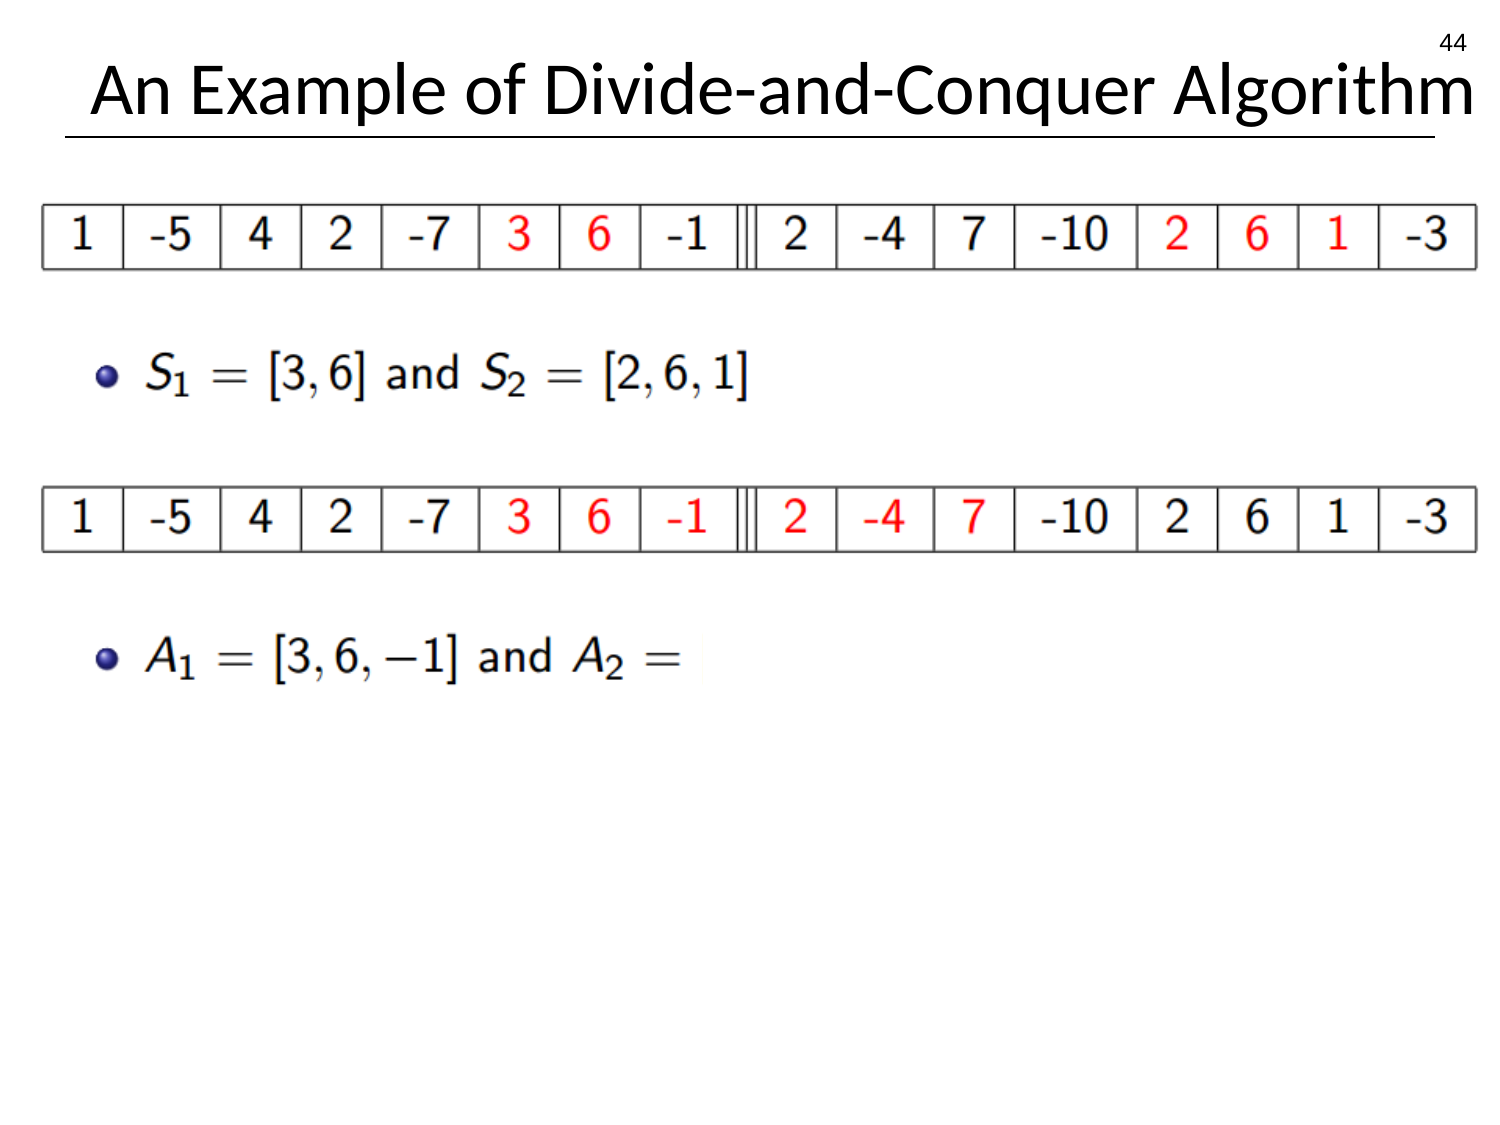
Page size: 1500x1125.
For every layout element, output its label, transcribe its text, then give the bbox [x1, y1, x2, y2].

picture [29, 184, 1500, 1024]
title An Example of Divide-and-Conquer Algorithm [75, 20, 1500, 138]
